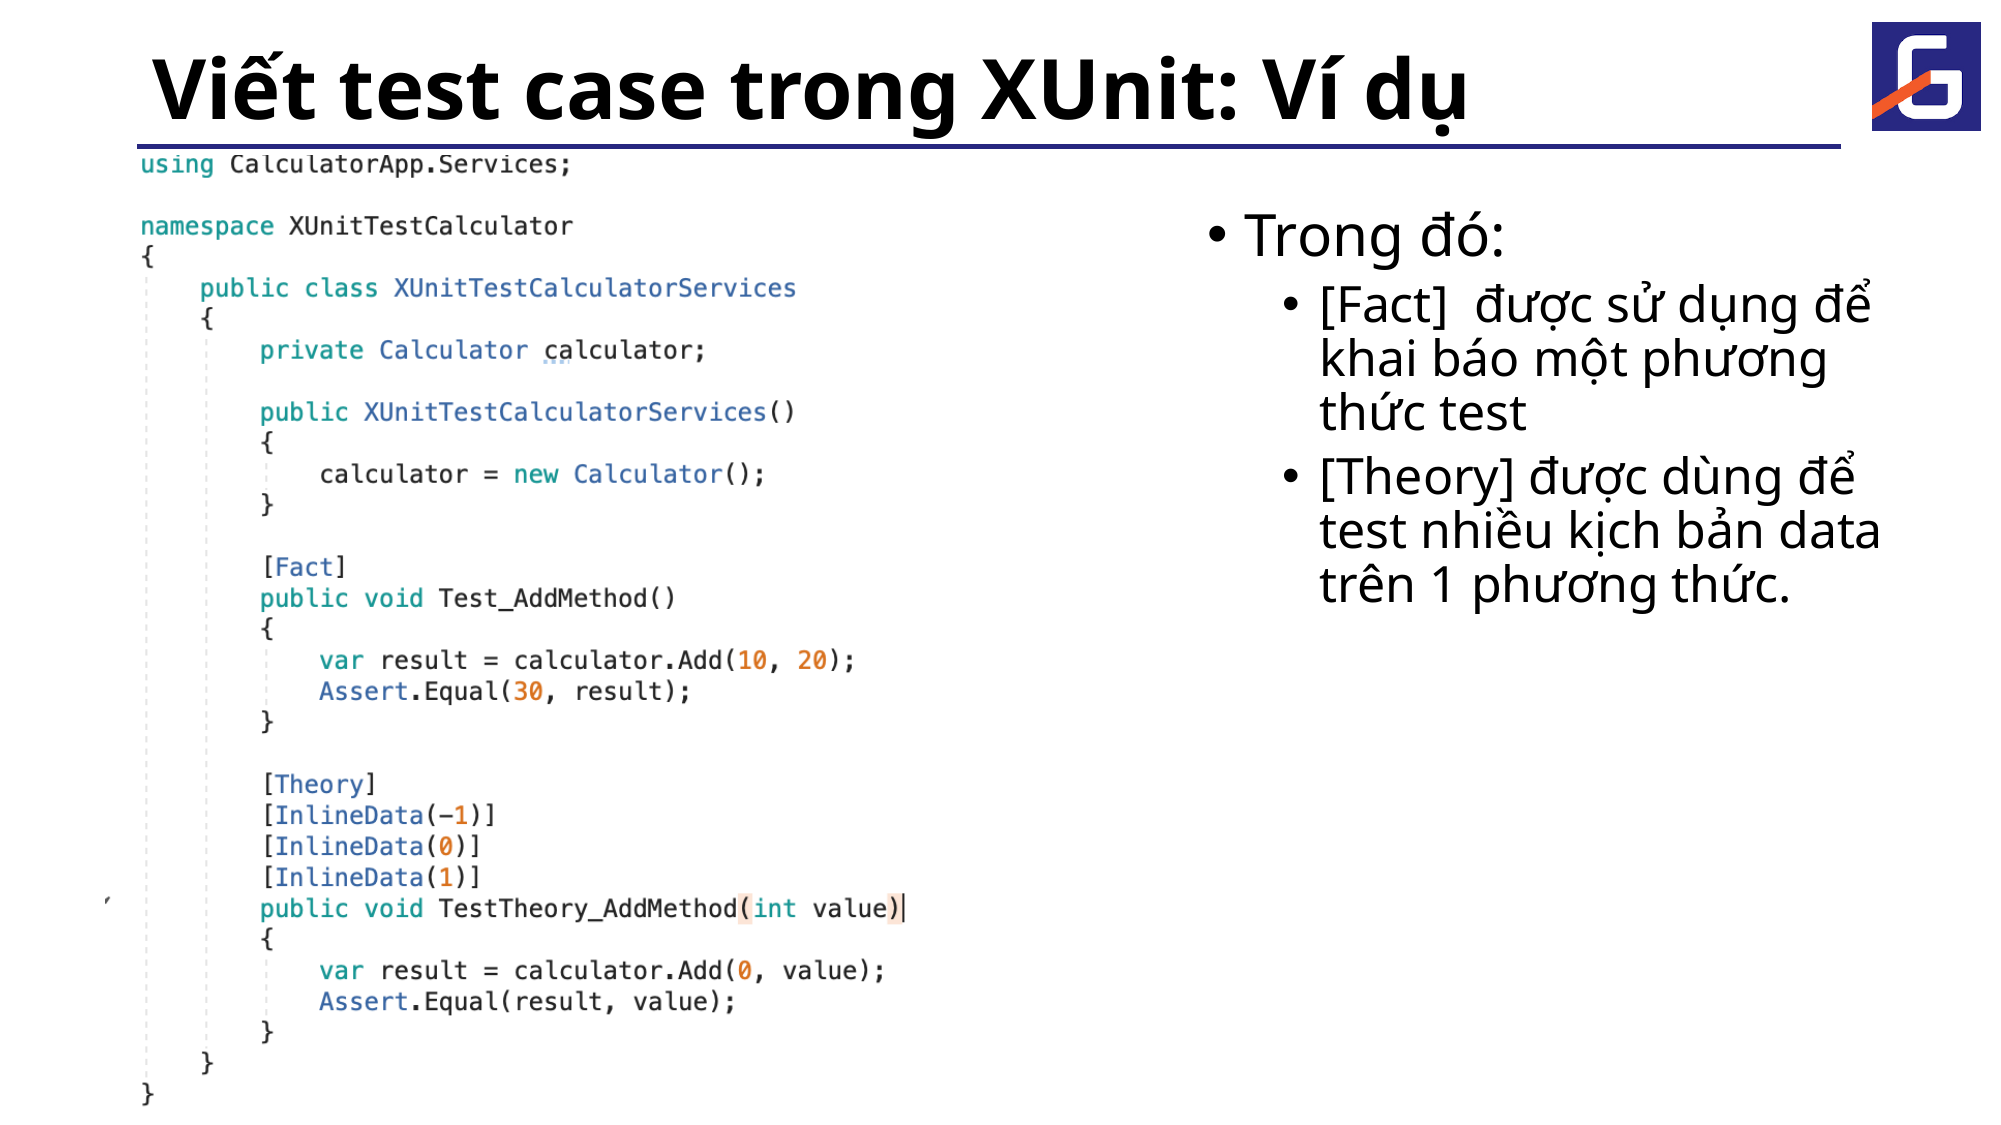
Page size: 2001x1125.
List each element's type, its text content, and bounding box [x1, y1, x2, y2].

list Trong đó: [Fact] được sử dụng để khai báo một phương thức test [Theory] được dùng để test nhiều kịch bản data trên 1 phương thức. [1192, 198, 1911, 1031]
title Viết test case trong XUnit: Ví dụ [137, 26, 1863, 160]
picture [105, 155, 1042, 1125]
picture [1872, 22, 1981, 131]
